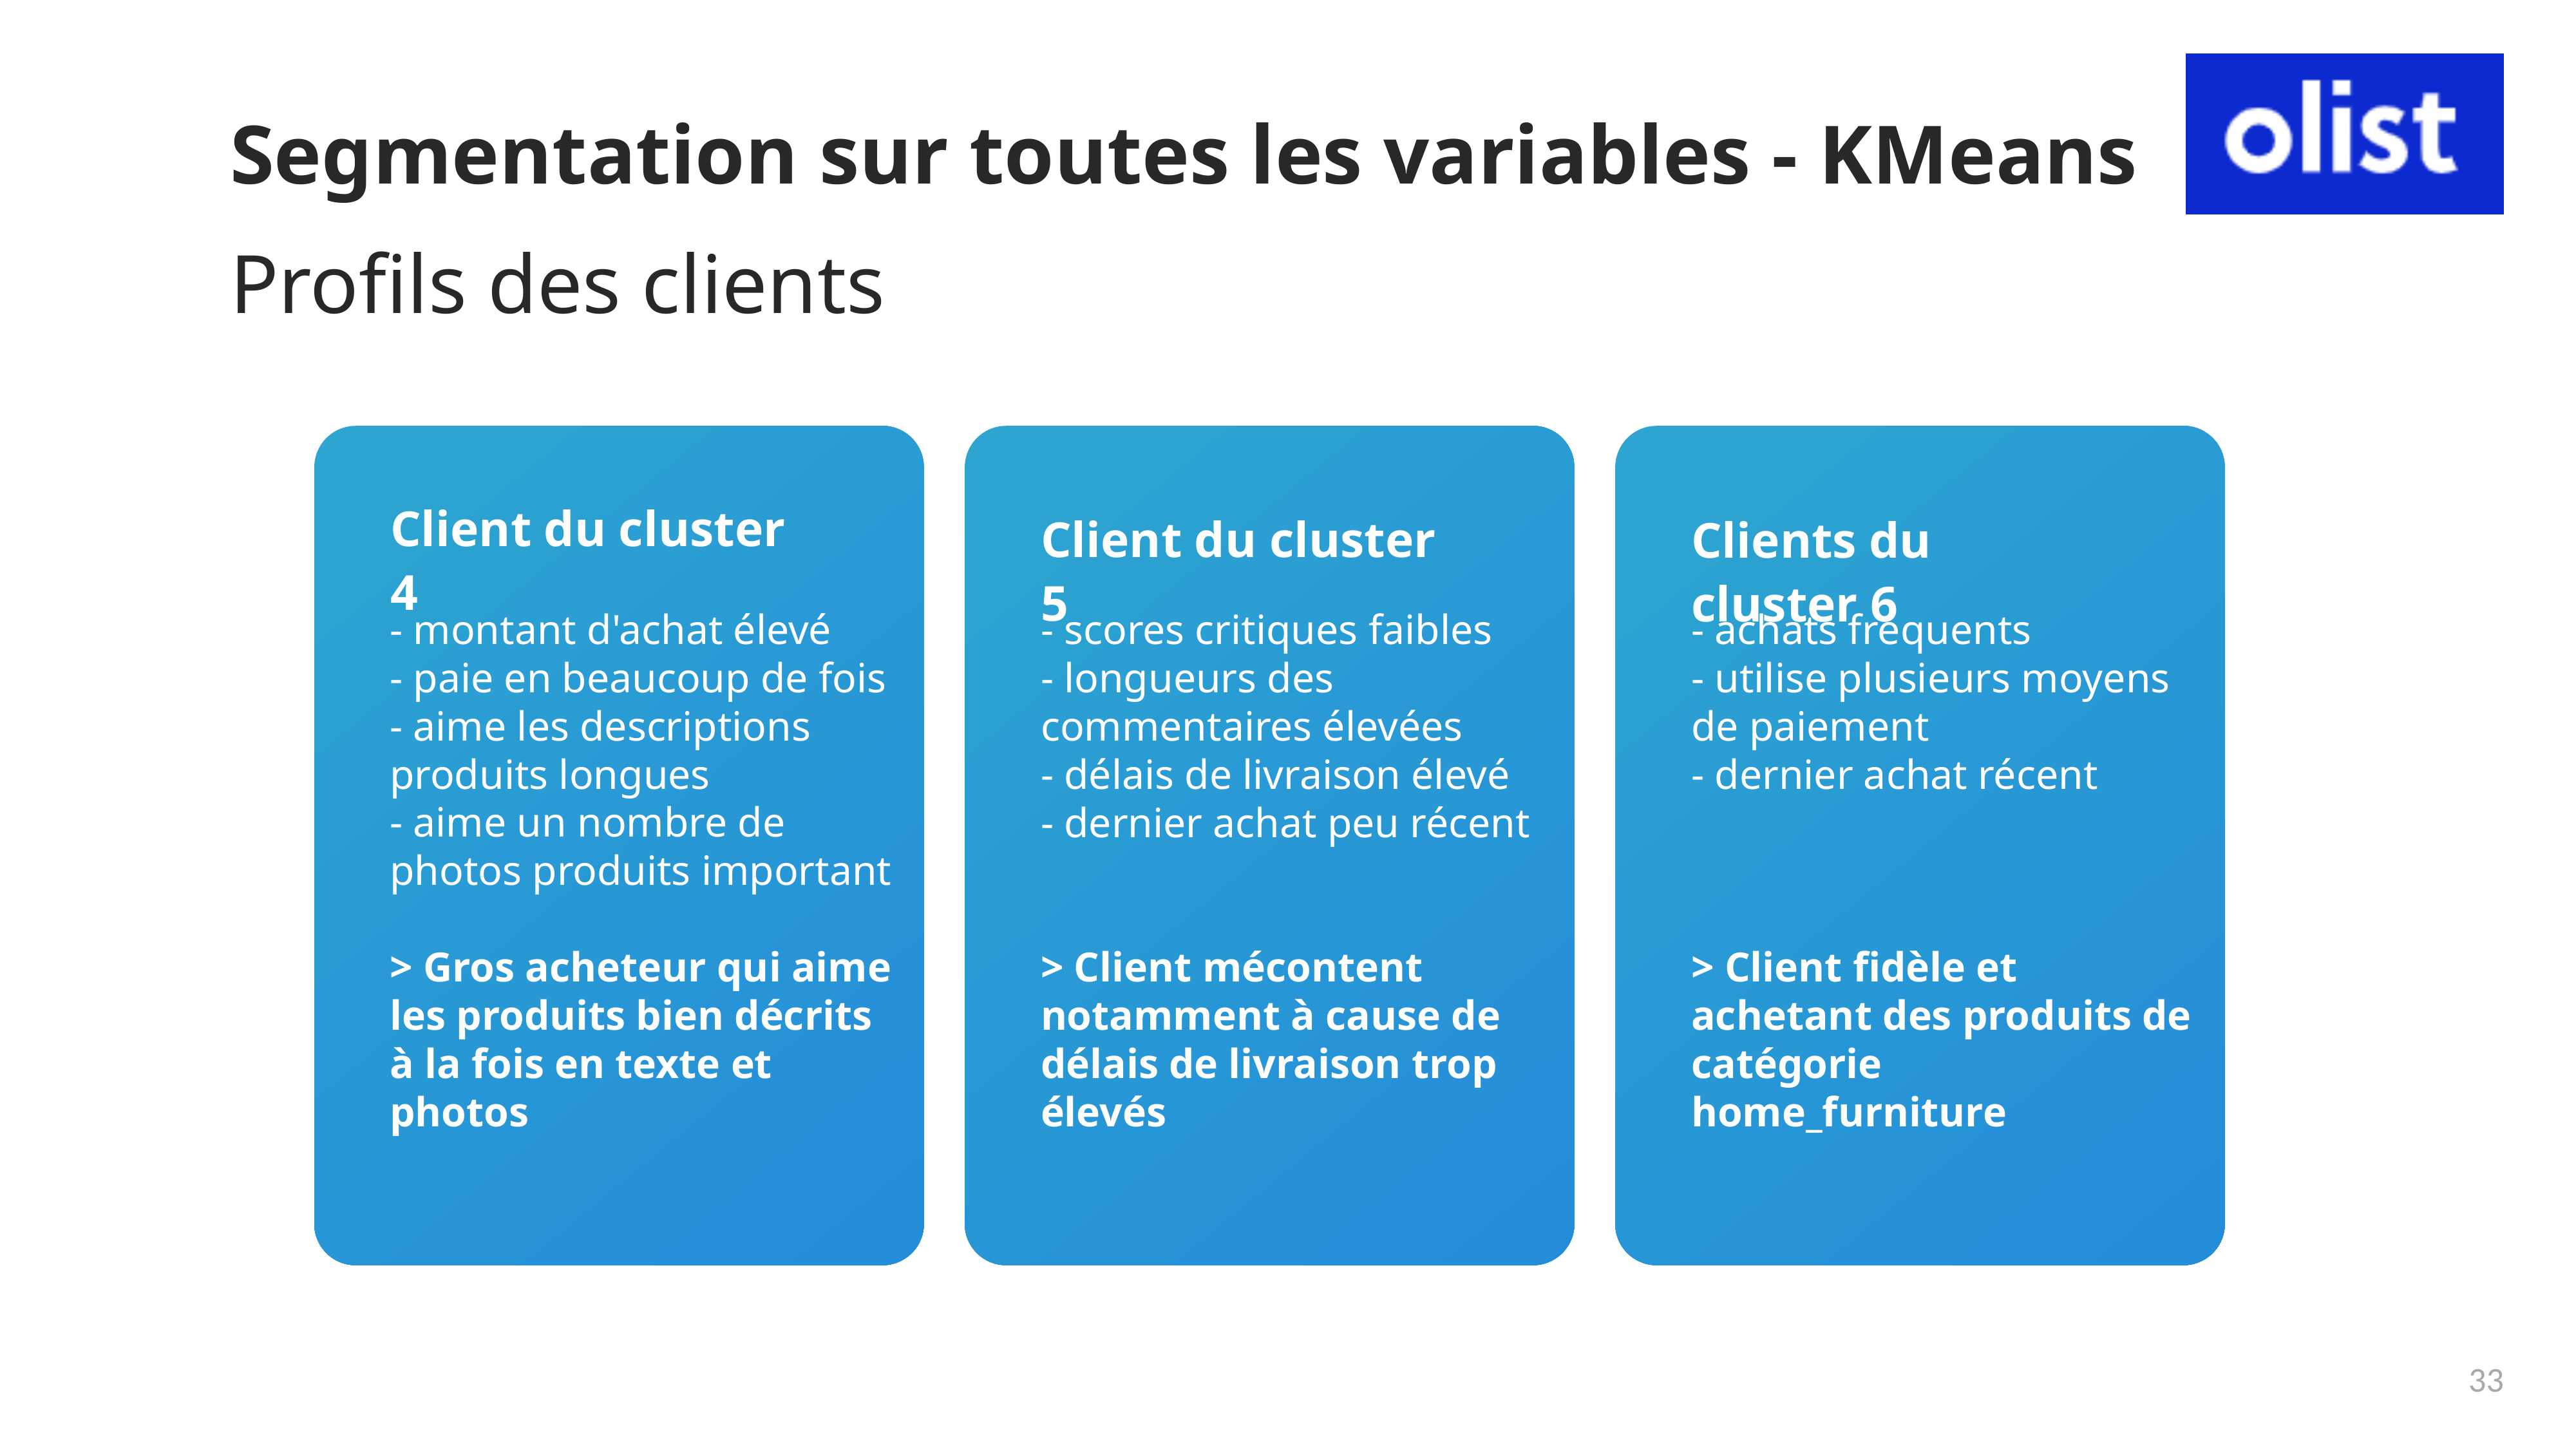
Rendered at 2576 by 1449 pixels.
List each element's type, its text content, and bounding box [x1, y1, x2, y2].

slide_number 33 [2443, 1346, 2530, 1410]
picture [2186, 53, 2504, 214]
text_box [314, 425, 2225, 1265]
text_box Profils des clients [220, 223, 1589, 339]
text_box Segmentation sur toutes les variables - KMeans [220, 93, 2186, 210]
